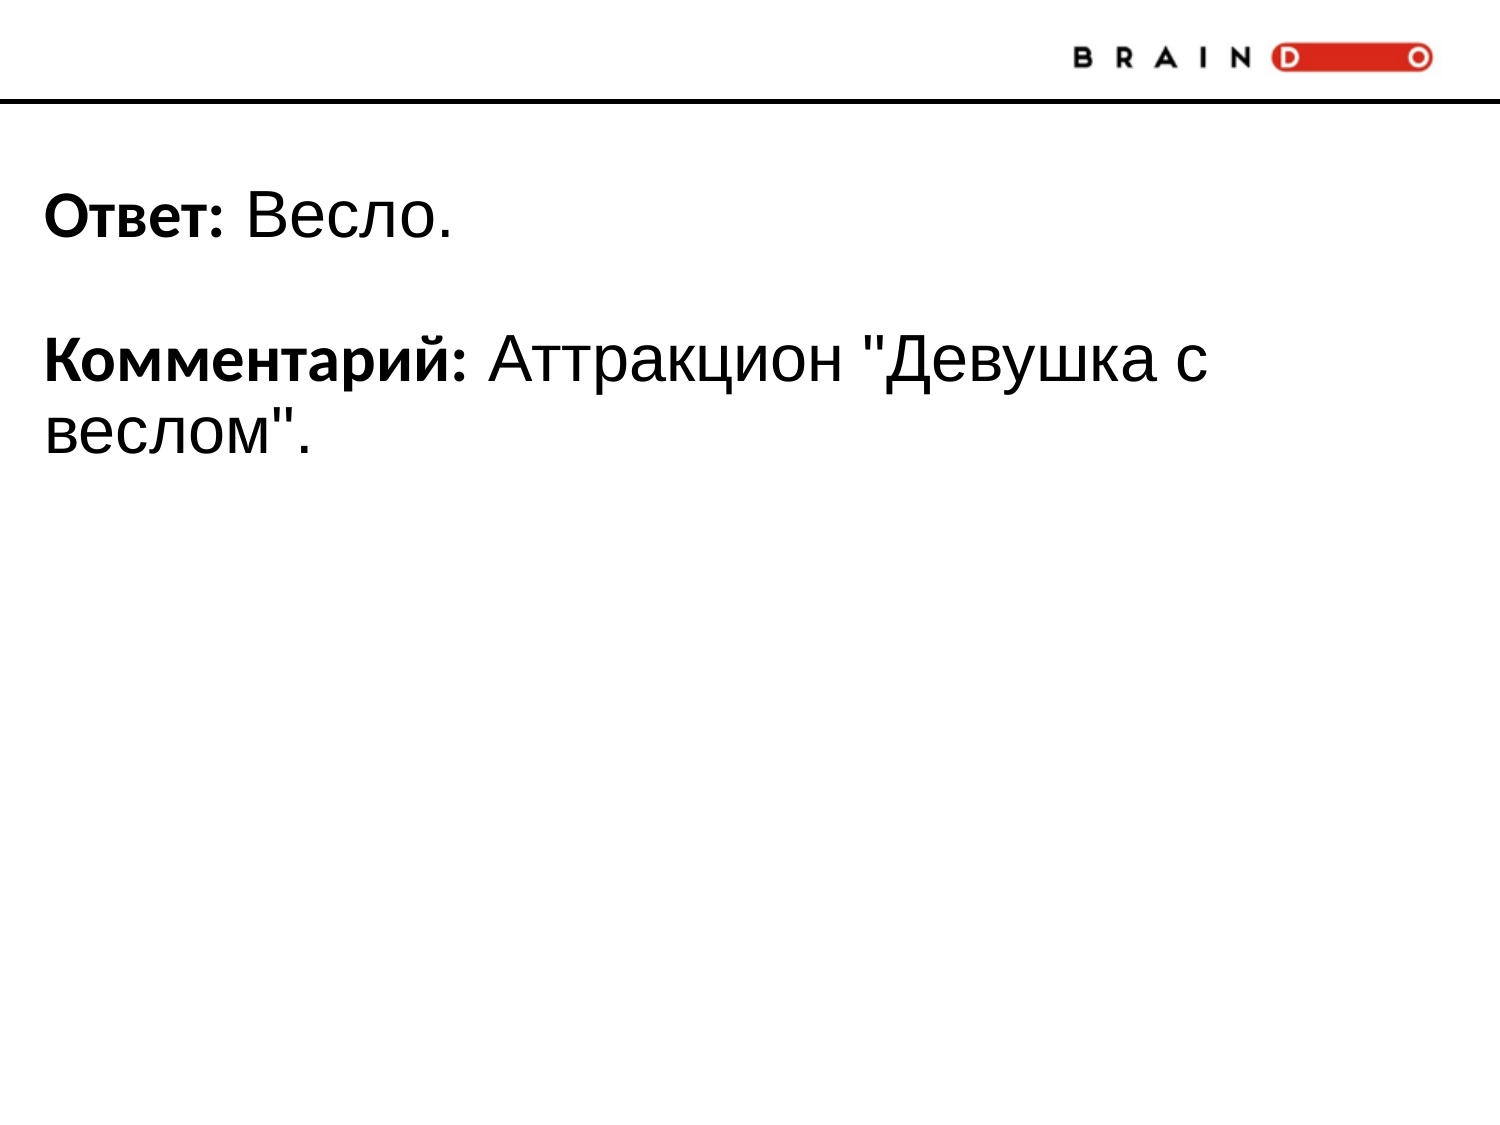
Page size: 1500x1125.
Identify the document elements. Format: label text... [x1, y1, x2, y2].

text_box Ответ: Весло. Комментарий: Аттракцион "Девушка с веслом". [29, 172, 1459, 476]
picture [1021, 6, 1489, 101]
